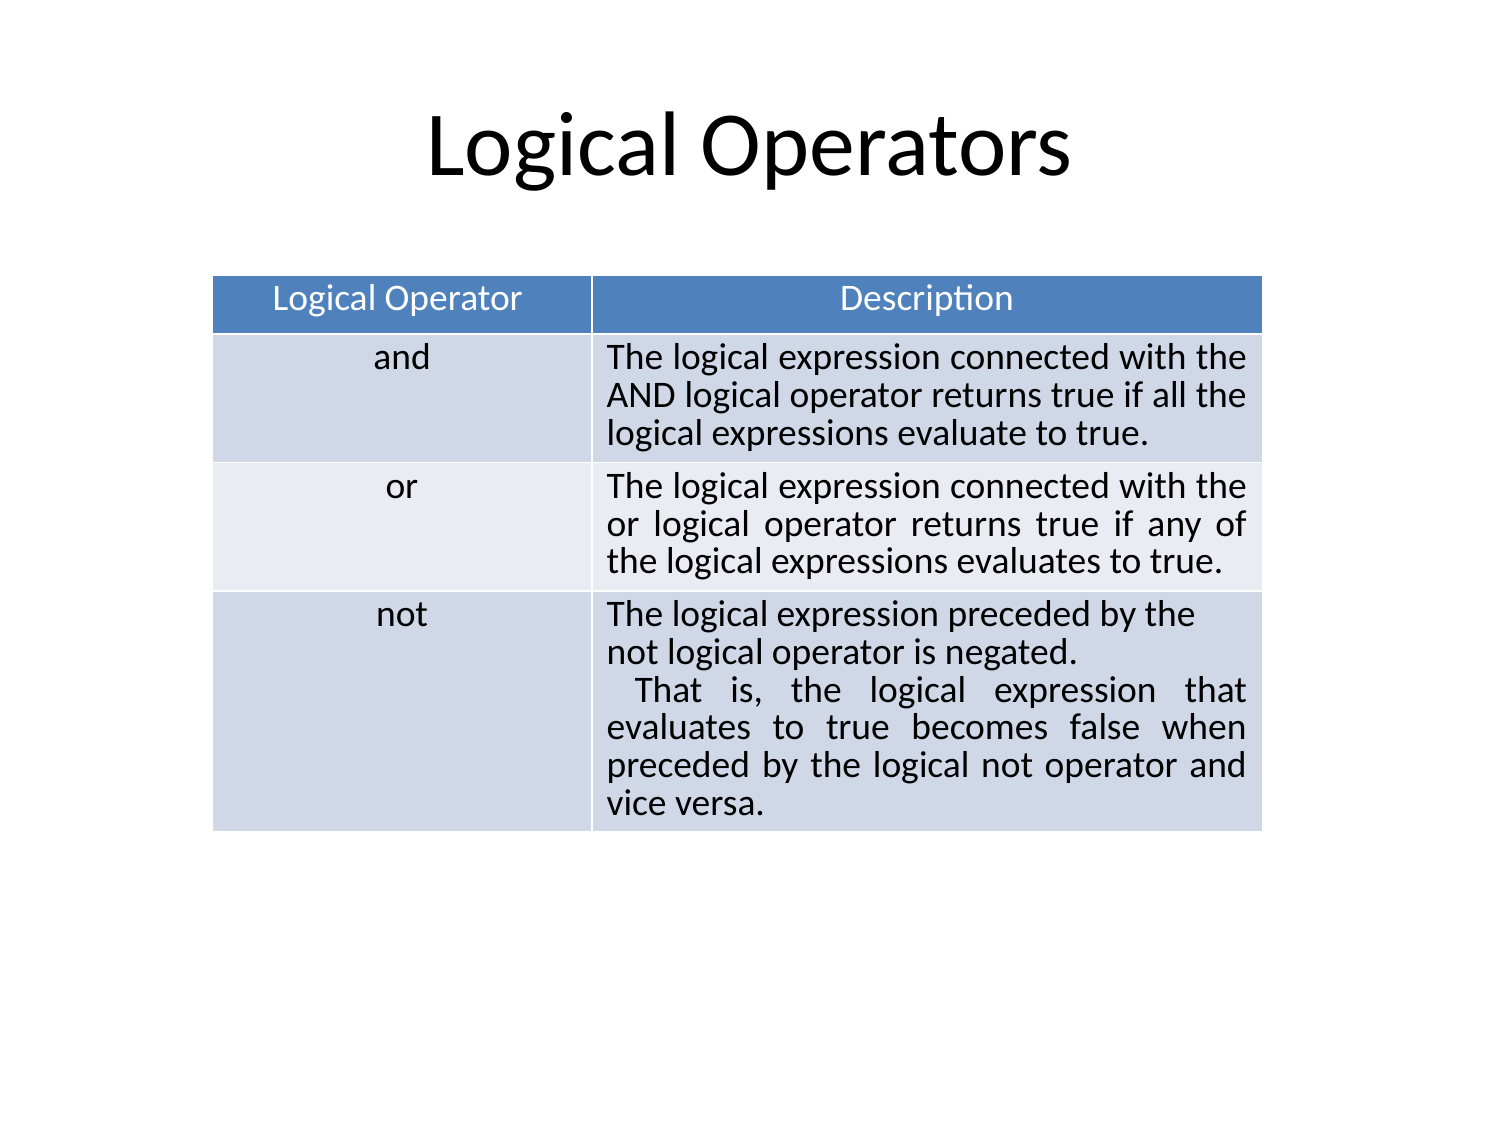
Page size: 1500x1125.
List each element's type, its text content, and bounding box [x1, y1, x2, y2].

table_header Description [593, 276, 1262, 333]
table_cell The logical expression connected with the AND logical operator returns true if all the logical expressions evaluate to true. [593, 335, 1262, 462]
title Logical Operators [75, 45, 1425, 233]
table_cell The logical expression preceded by the not logical operator is negated. That is, the logical expression that evaluates to true becomes false when preceded by the logical not operator and vice versa. [593, 592, 1262, 831]
table_cell and [213, 335, 591, 462]
table_header Logical Operator [213, 276, 591, 333]
table_cell not [213, 592, 591, 831]
table_cell or [213, 463, 591, 590]
table_cell The logical expression connected with the or logical operator returns true if any of the logical expressions evaluates to true. [593, 463, 1262, 590]
